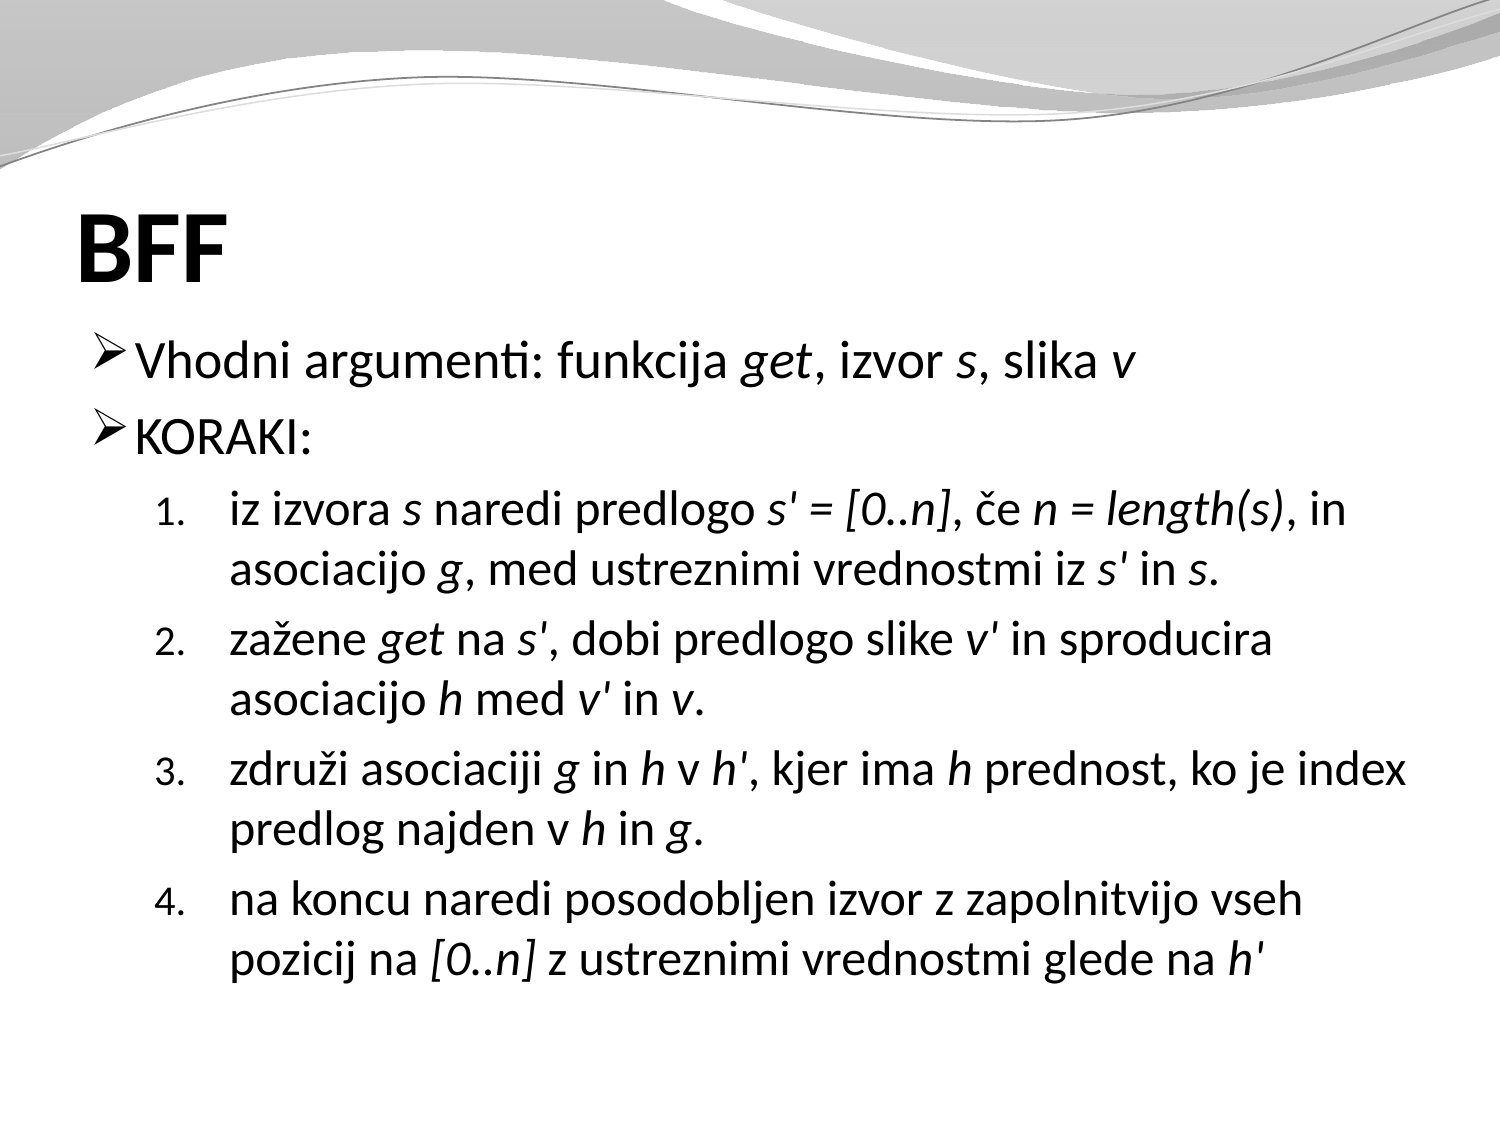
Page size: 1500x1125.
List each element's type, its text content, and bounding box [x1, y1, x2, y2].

list Vhodni argumenti: funkcija get, izvor s, slika v KORAKI: iz izvora s naredi predlogo s' = [0..n], če n = length(s), in asociacijo g, med ustreznimi vrednostmi iz s' in s. zažene get na s', dobi predlogo slike v' in sproducira asociacijo h med v' in v. združi asociaciji g in h v h', kjer ima h prednost, ko je index predlog najden v h in g. na koncu naredi posodobljen izvor z zapolnitvijo vseh pozicij na [0..n] z ustreznimi vrednostmi glede na h' [75, 317, 1425, 1038]
title BFF [75, 115, 1425, 303]
